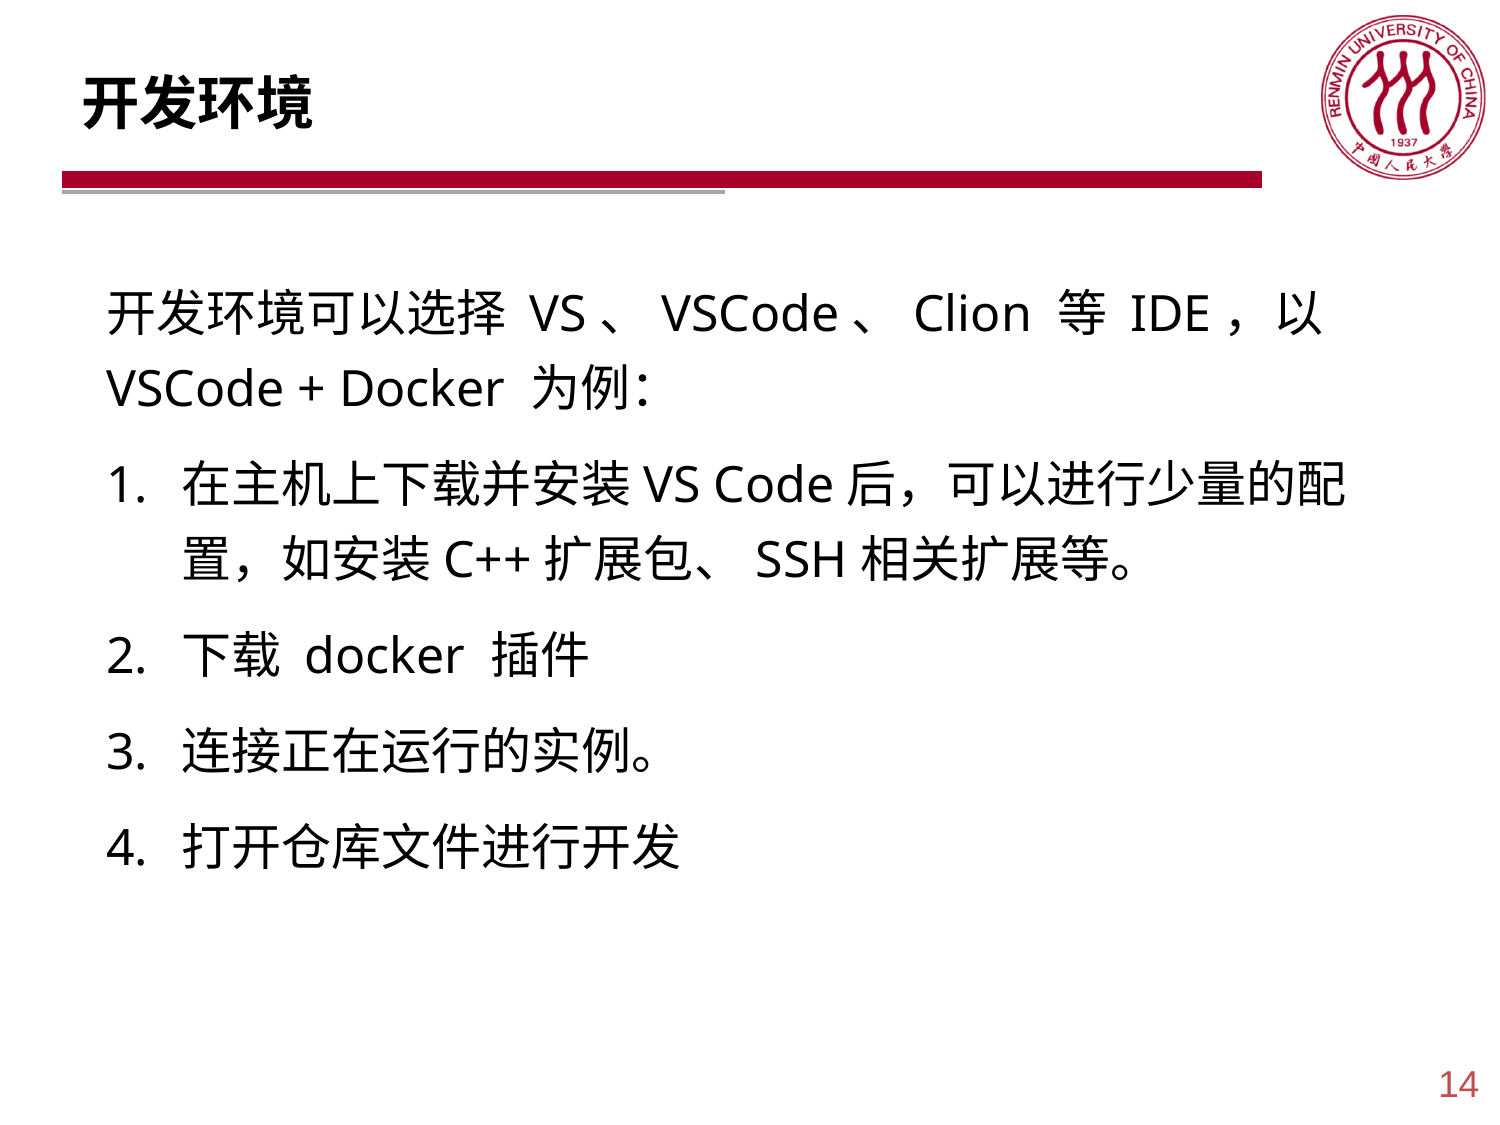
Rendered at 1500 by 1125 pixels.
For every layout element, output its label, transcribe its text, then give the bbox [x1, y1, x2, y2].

text_box 开发环境可以选择 VS、VSCode、Clion 等 IDE，以 VSCode + Docker 为例： 在主机上下载并安装VS Code后，可以进行少量的配置，如安装C++扩展包、SSH相关扩展等。 下载 docker 插件 连接正在运行的实例。 打开仓库文件进行开发 [91, 259, 1388, 1005]
picture [1320, 14, 1486, 180]
text_box [66, 246, 1400, 924]
title 开发环境 [66, 36, 1361, 166]
